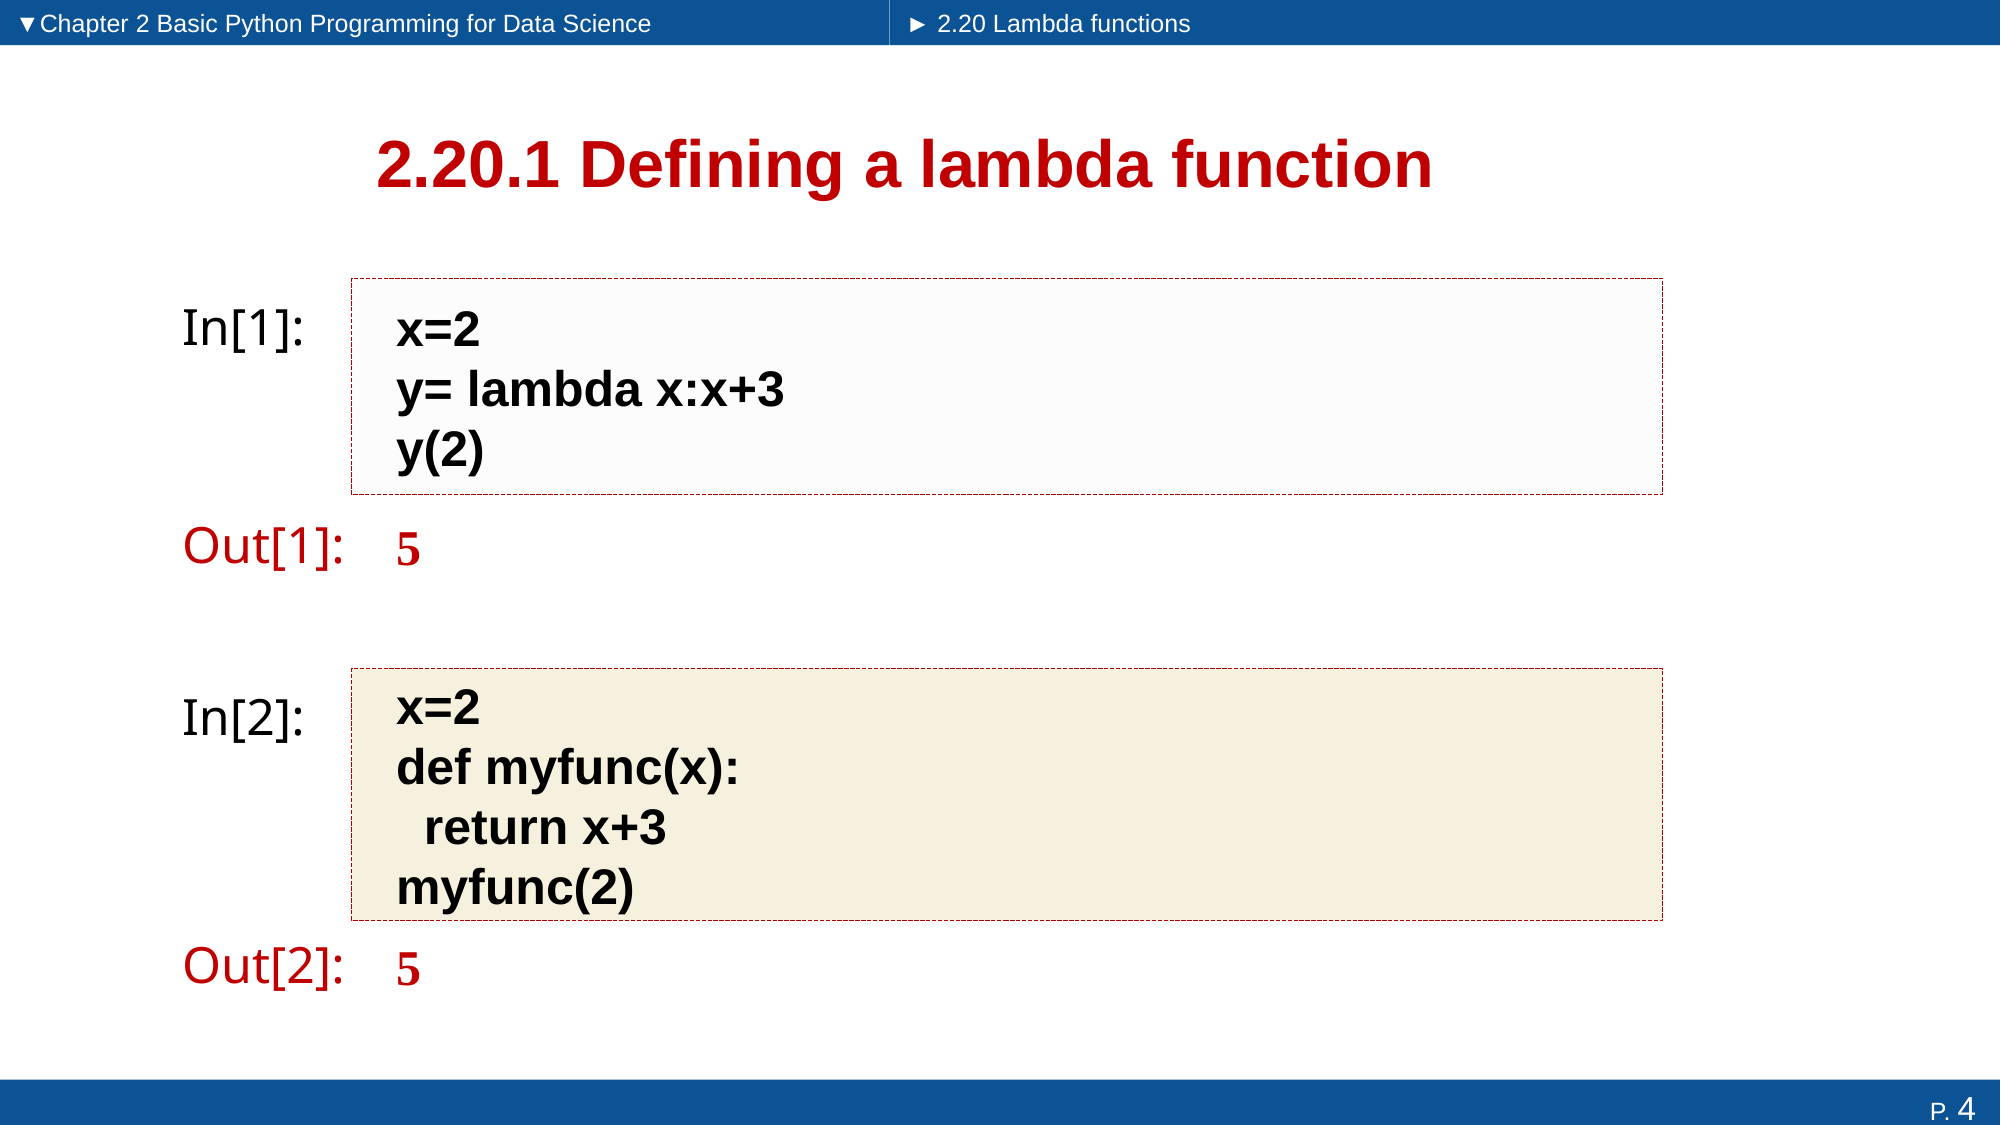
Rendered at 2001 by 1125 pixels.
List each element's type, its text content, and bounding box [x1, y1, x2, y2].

text_box 5 [351, 497, 1663, 594]
list ▼Chapter 2 Basic Python Programming for Data Science [0, 0, 725, 43]
list ► 2.20 Lambda functions [890, 0, 1308, 43]
title 2.20.1 Defining a lambda function [101, 92, 1710, 229]
text_box Out[1]: [167, 506, 351, 582]
text_box Out[2]: [167, 926, 351, 1001]
text_box 5 [351, 916, 1663, 1014]
text_box x=2 y= lambda x:x+3 y(2) [351, 278, 1663, 495]
text_box x=2 def myfunc(x): return x+3 myfunc(2) [351, 668, 1663, 916]
text_box In[2]: [167, 678, 334, 753]
text_box In[1]: [167, 287, 334, 363]
